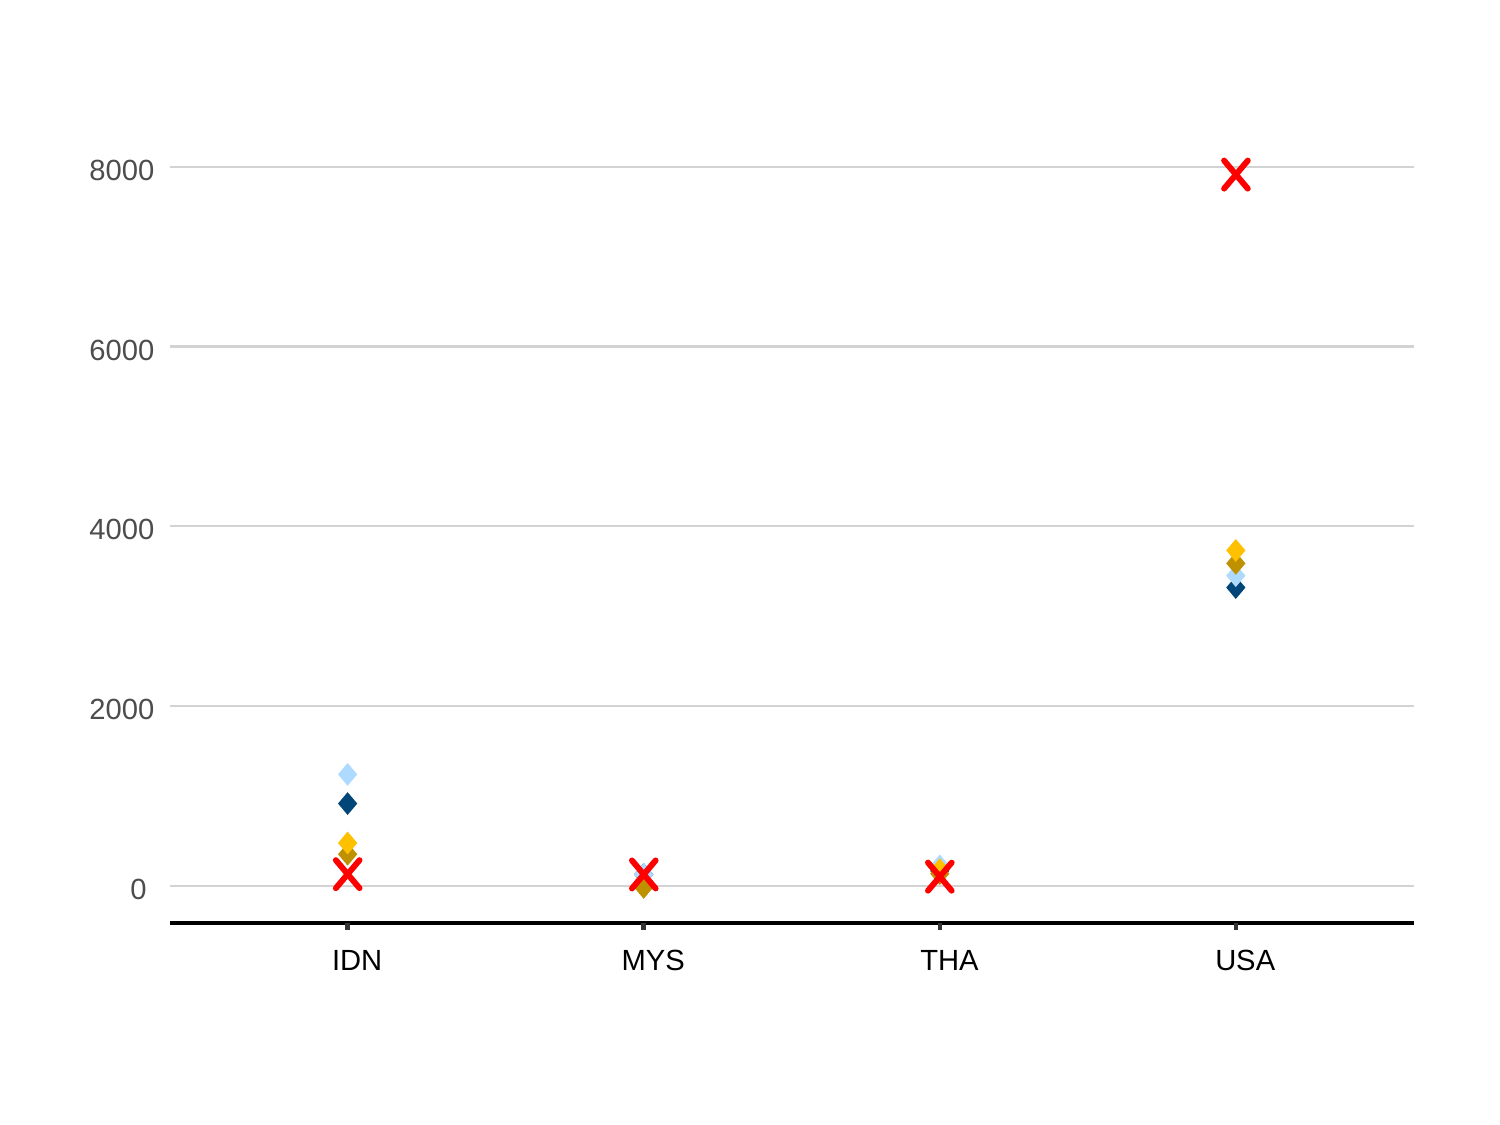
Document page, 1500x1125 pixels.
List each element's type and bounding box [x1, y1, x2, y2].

text_box [59, 125, 1426, 1015]
